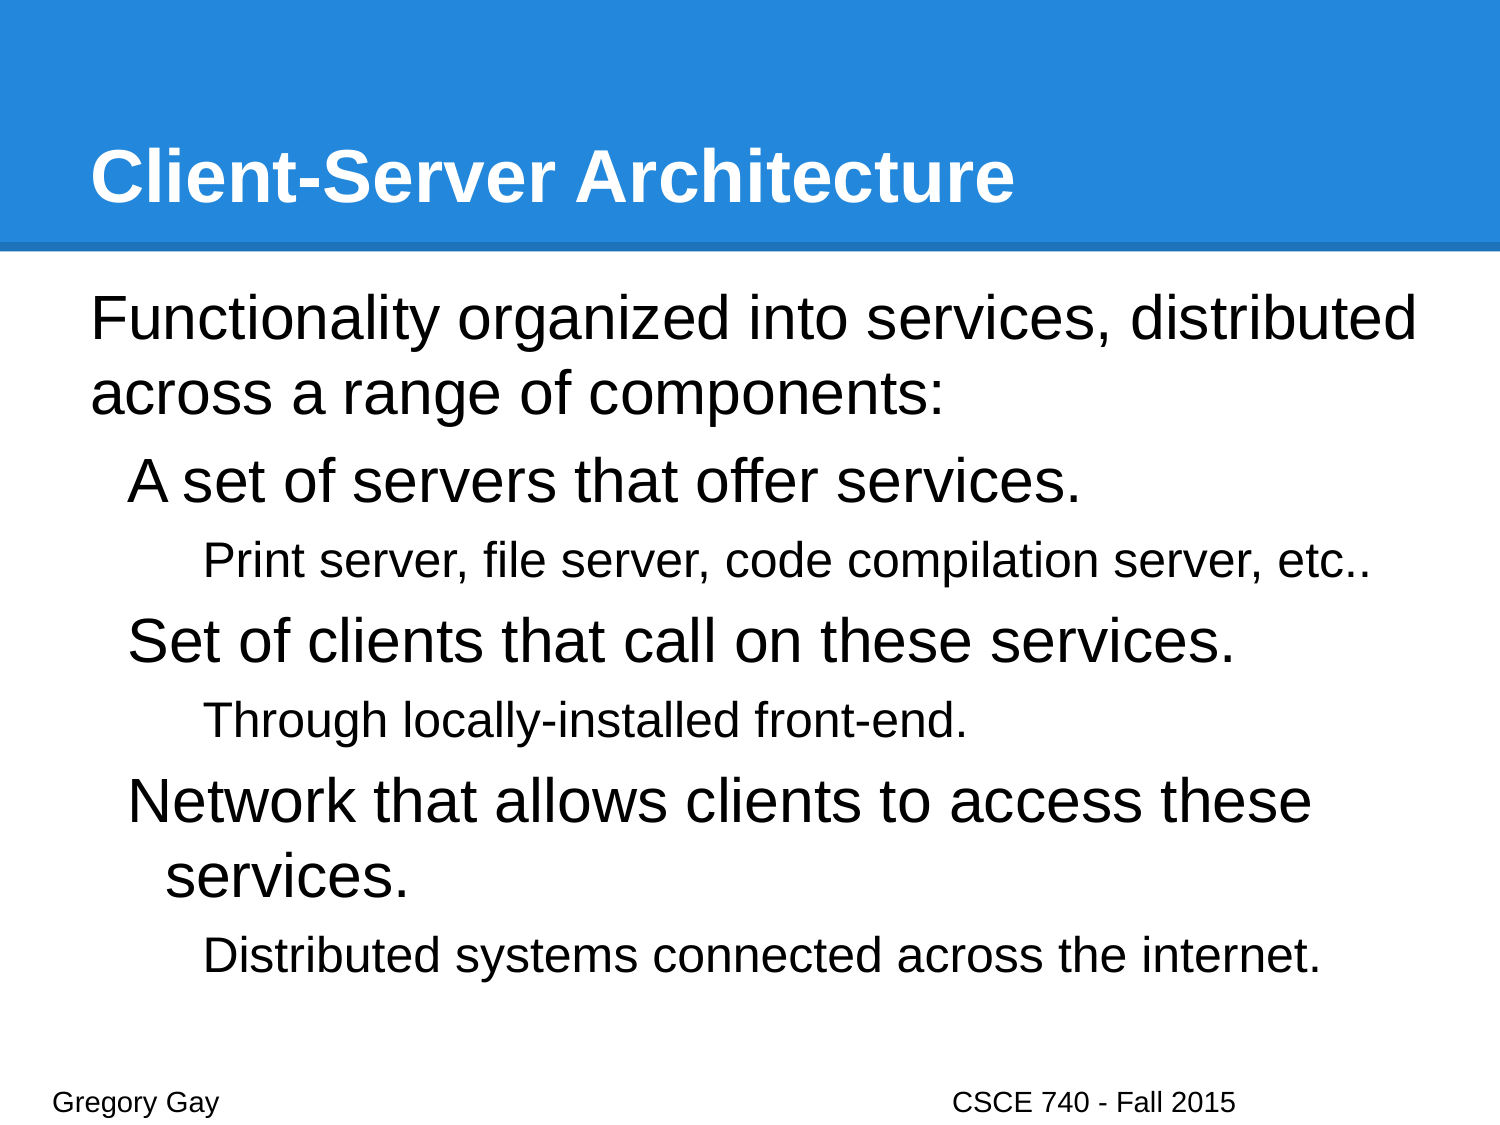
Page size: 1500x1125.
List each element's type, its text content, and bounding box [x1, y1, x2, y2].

title Client-Server Architecture [75, 45, 1425, 233]
list Functionality organized into services, distributed across a range of components: A set of servers that offer services. Print server, file server, code compilation server, etc.. Set of clients that call on these services. Through locally-installed front-end. Network that allows clients to access these services. Distributed systems connected across the internet. [75, 262, 1476, 1078]
text_box Gregory Gay CSCE 740 - Fall 2015 22 [37, 1068, 1463, 1114]
